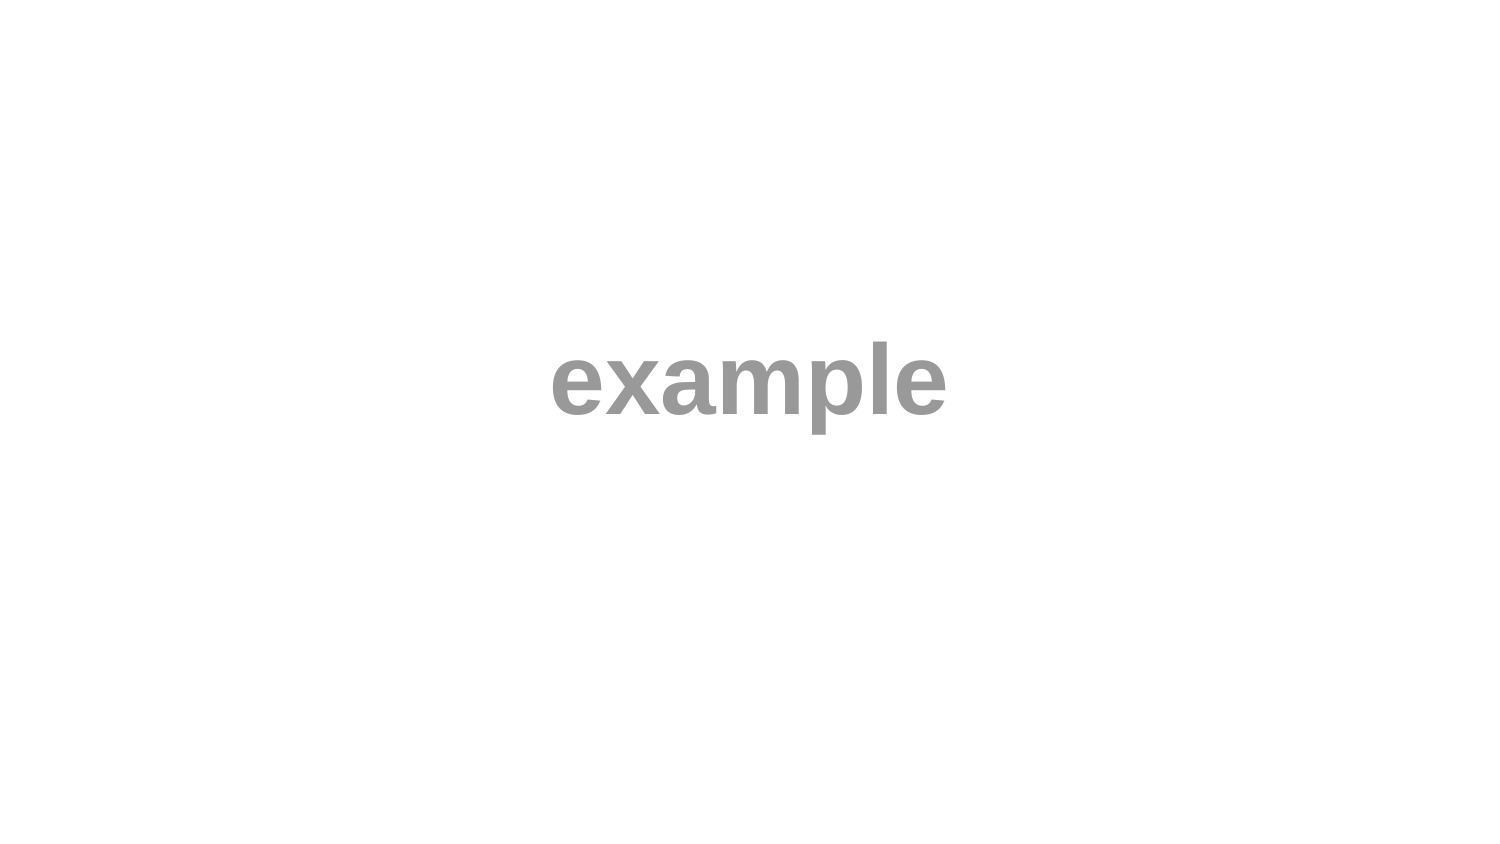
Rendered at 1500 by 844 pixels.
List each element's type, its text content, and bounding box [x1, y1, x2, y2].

title example [112, 259, 1388, 450]
